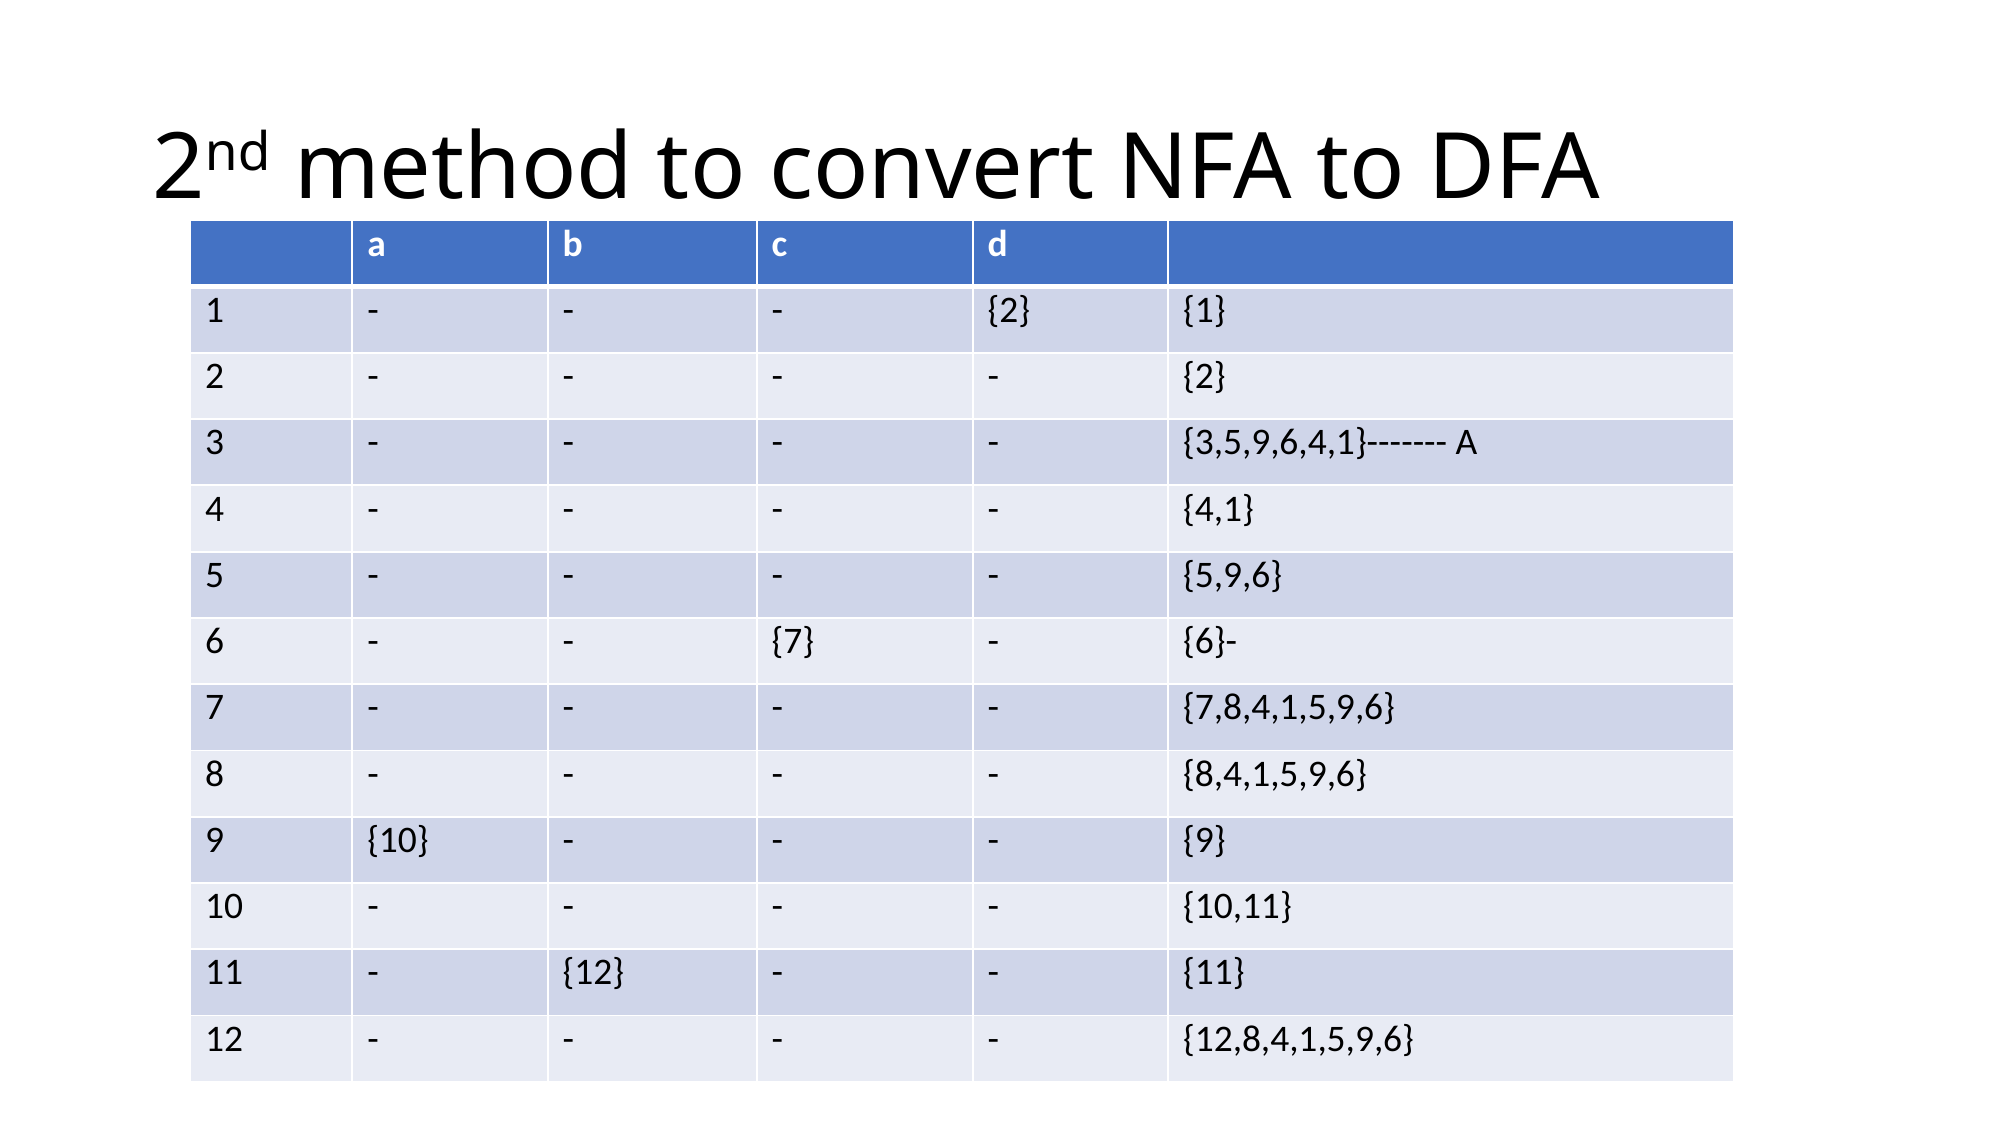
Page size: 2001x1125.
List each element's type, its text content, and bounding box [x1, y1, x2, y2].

title 2nd method to convert NFA to DFA [137, 59, 1863, 278]
